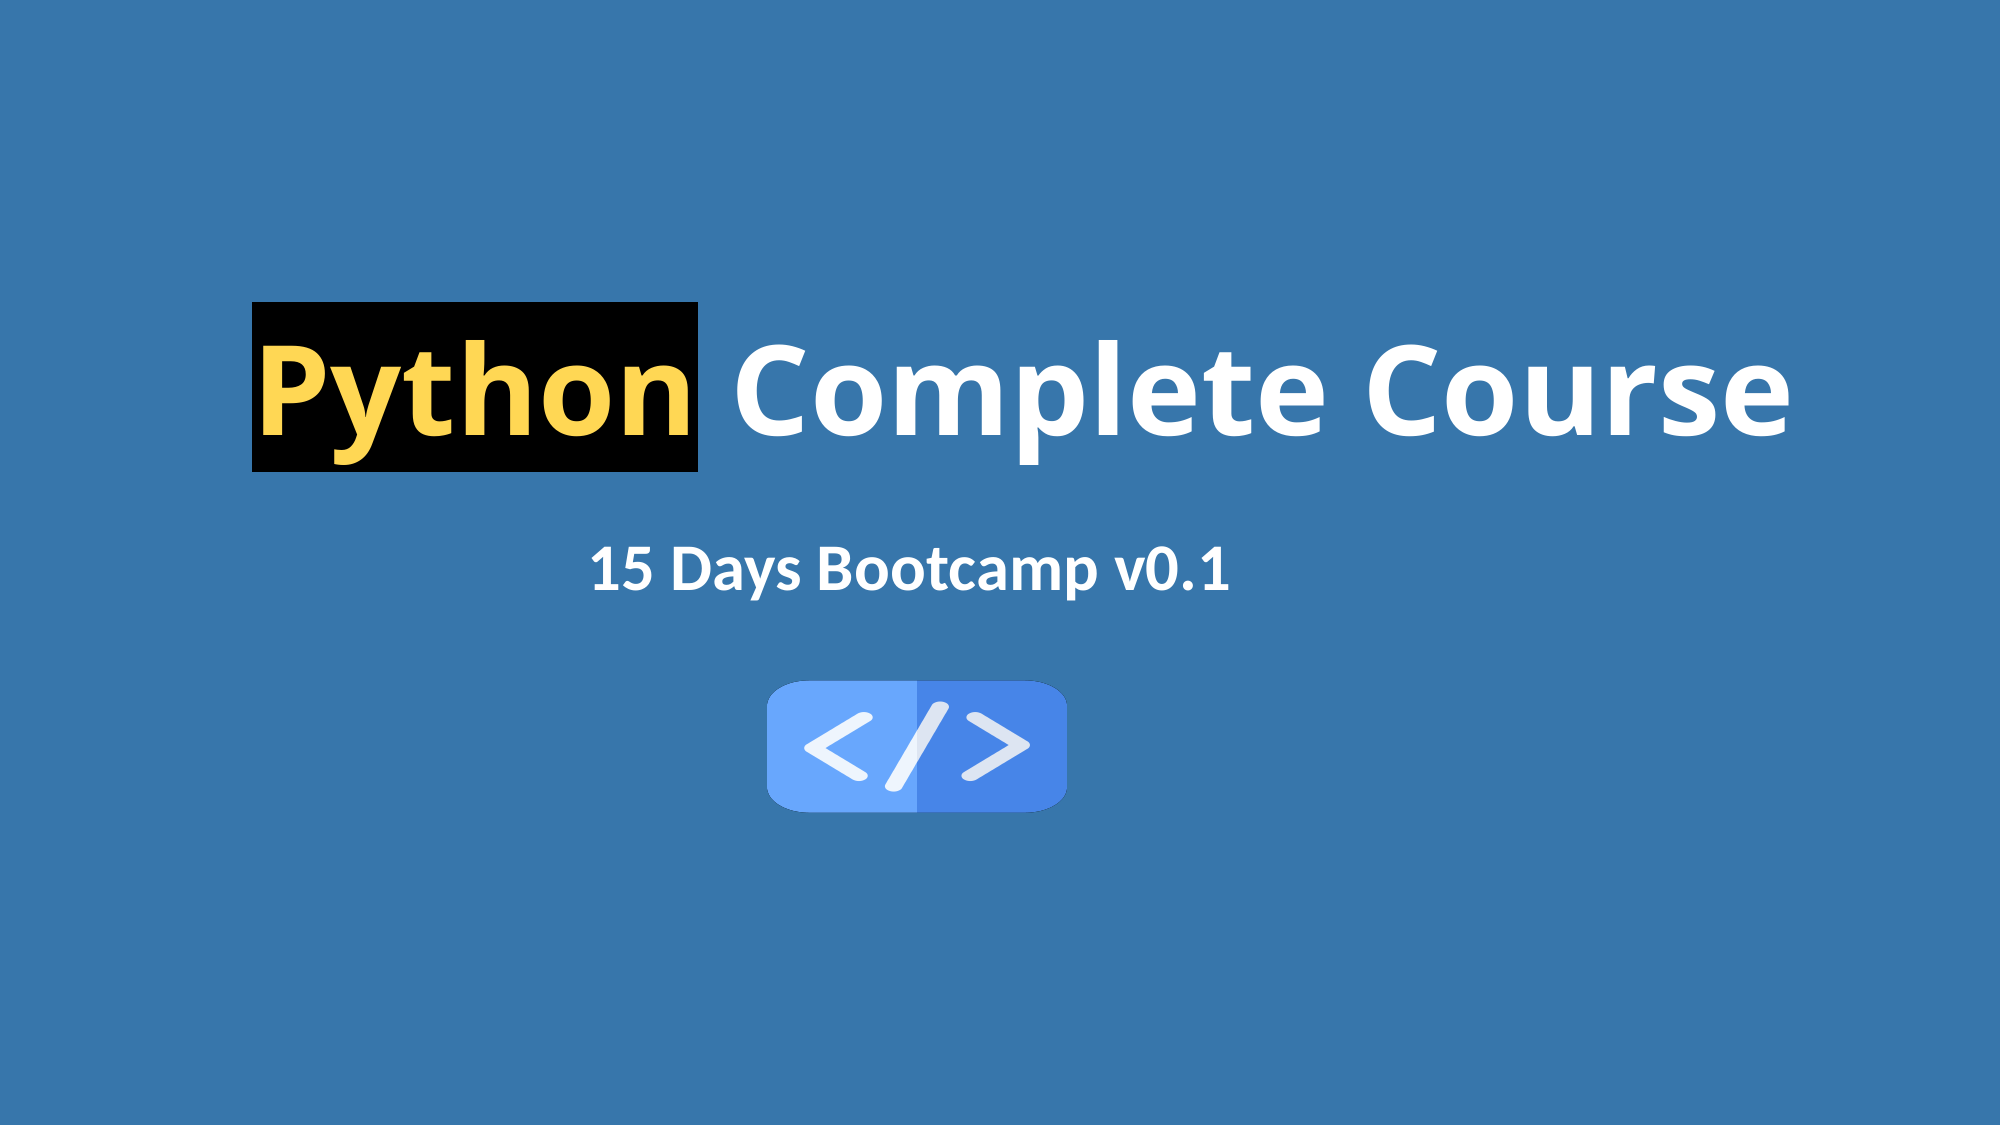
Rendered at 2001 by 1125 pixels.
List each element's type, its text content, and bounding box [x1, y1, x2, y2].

title Python Complete Course [219, 199, 1829, 591]
picture [767, 656, 1067, 837]
text_box 15 Days Bootcamp v0.1 [573, 516, 1256, 611]
